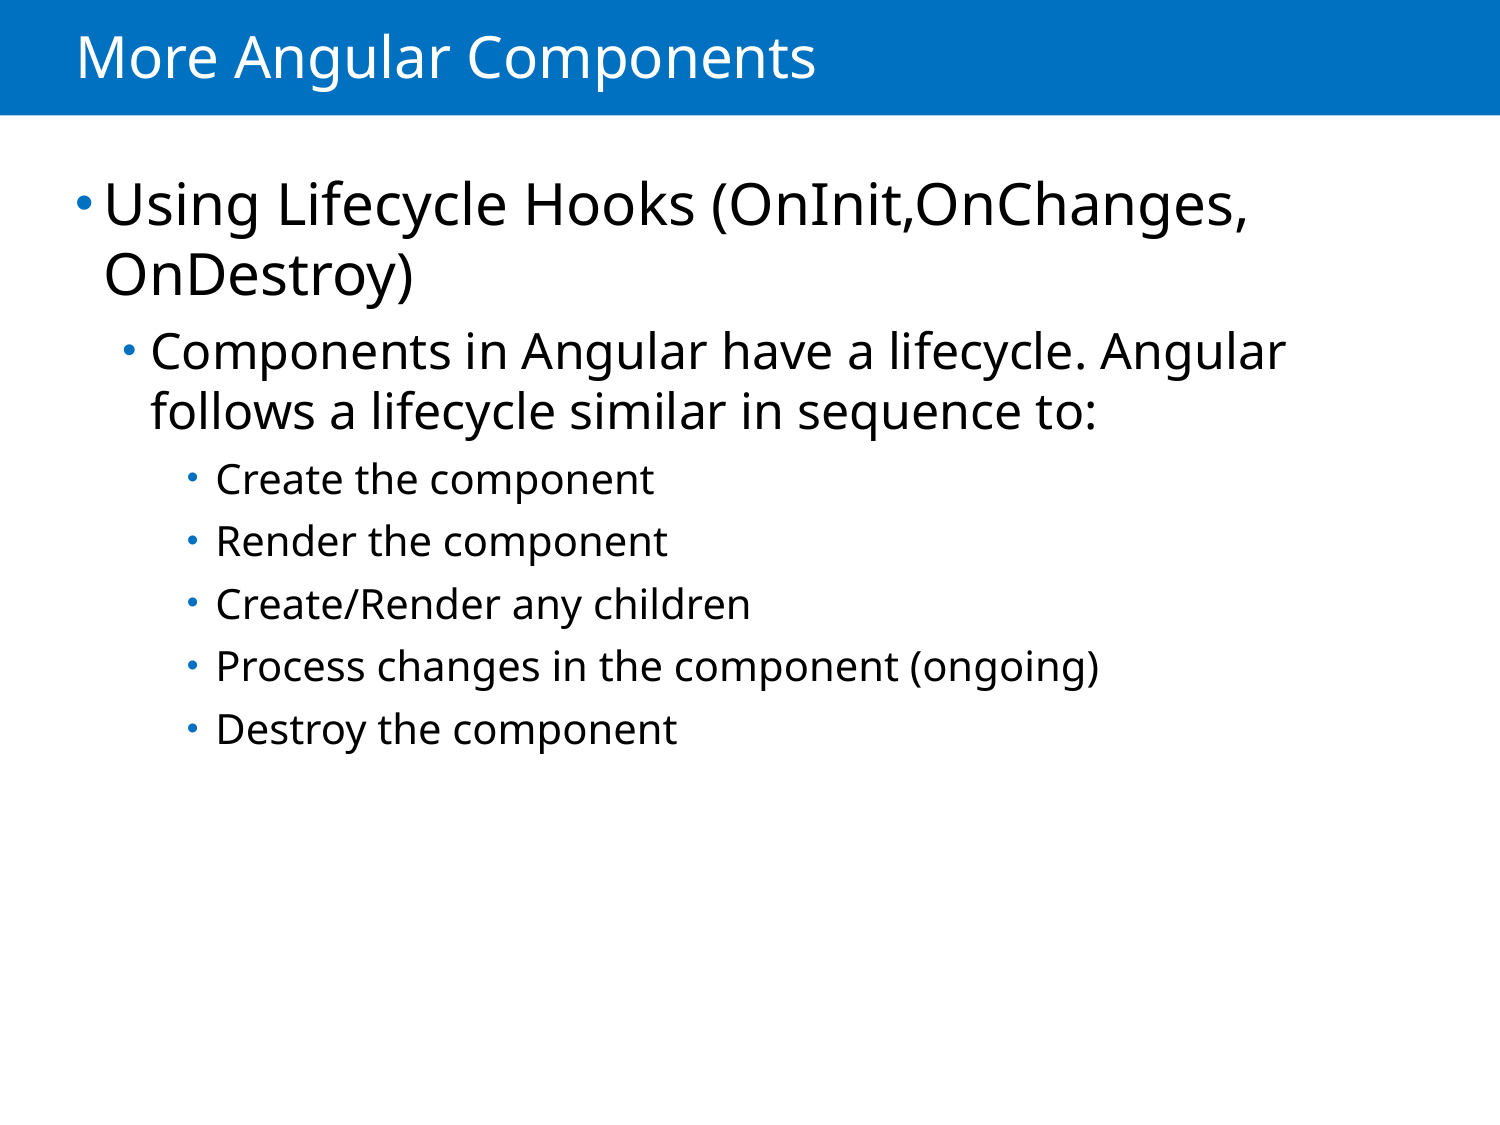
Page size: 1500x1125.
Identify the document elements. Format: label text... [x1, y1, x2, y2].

list Using Lifecycle Hooks (OnInit,OnChanges, OnDestroy) Components in Angular have a lifecycle. Angular follows a lifecycle similar in sequence to: Create the component Render the component Create/Render any children Process changes in the component (ongoing) Destroy the component [74, 167, 1408, 1013]
title More Angular Components [75, 0, 1351, 122]
